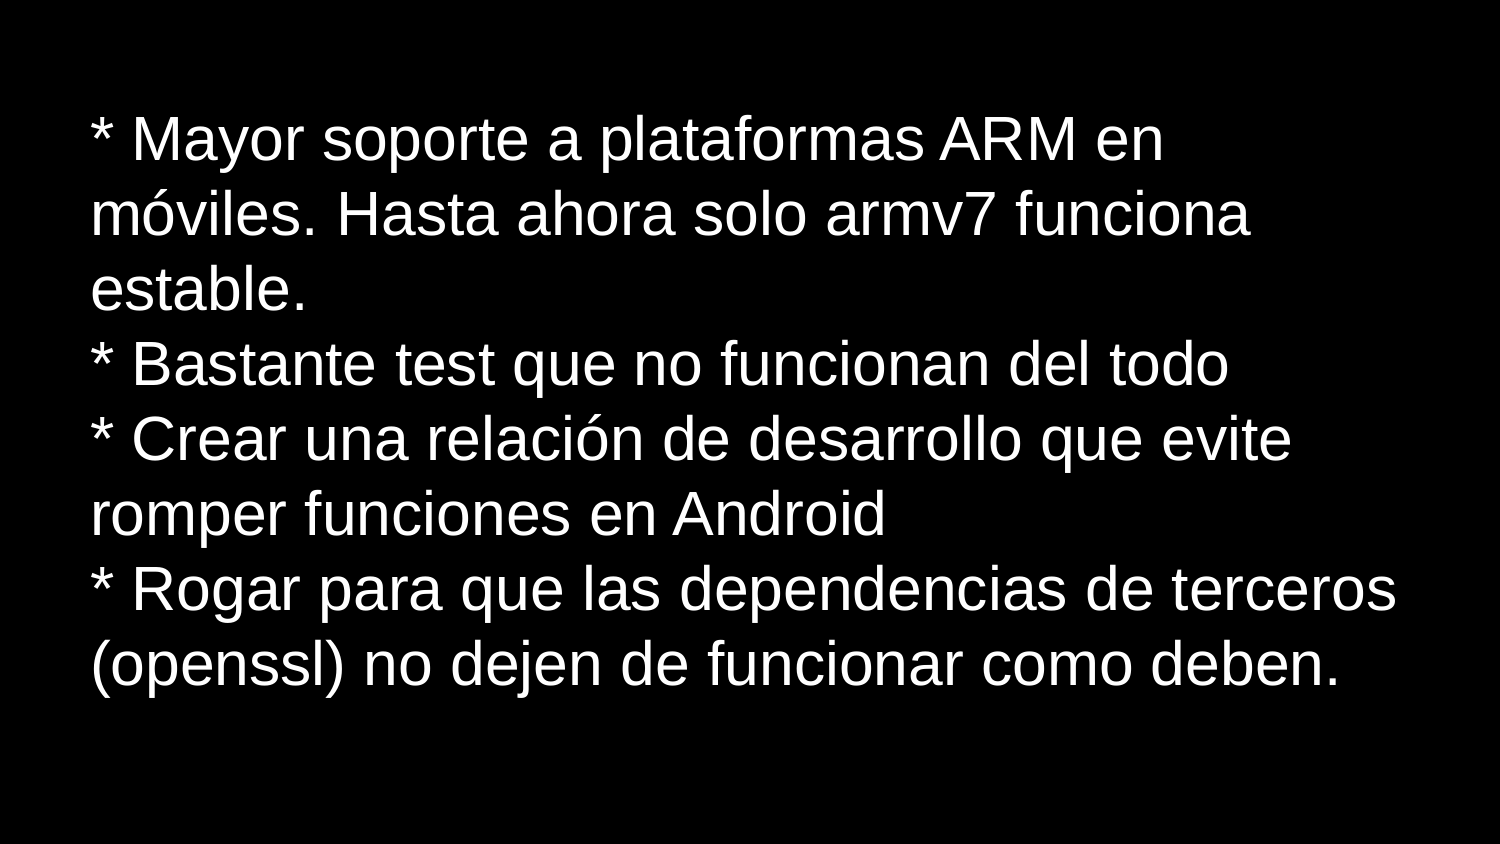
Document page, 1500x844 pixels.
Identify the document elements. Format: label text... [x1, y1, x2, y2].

list * Mayor soporte a plataformas ARM en móviles. Hasta ahora solo armv7 funciona estable. * Bastante test que no funcionan del todo * Crear una relación de desarrollo que evite romper funciones en Android * Rogar para que las dependencias de terceros (openssl) no dejen de funcionar como deben. [75, 83, 1425, 695]
